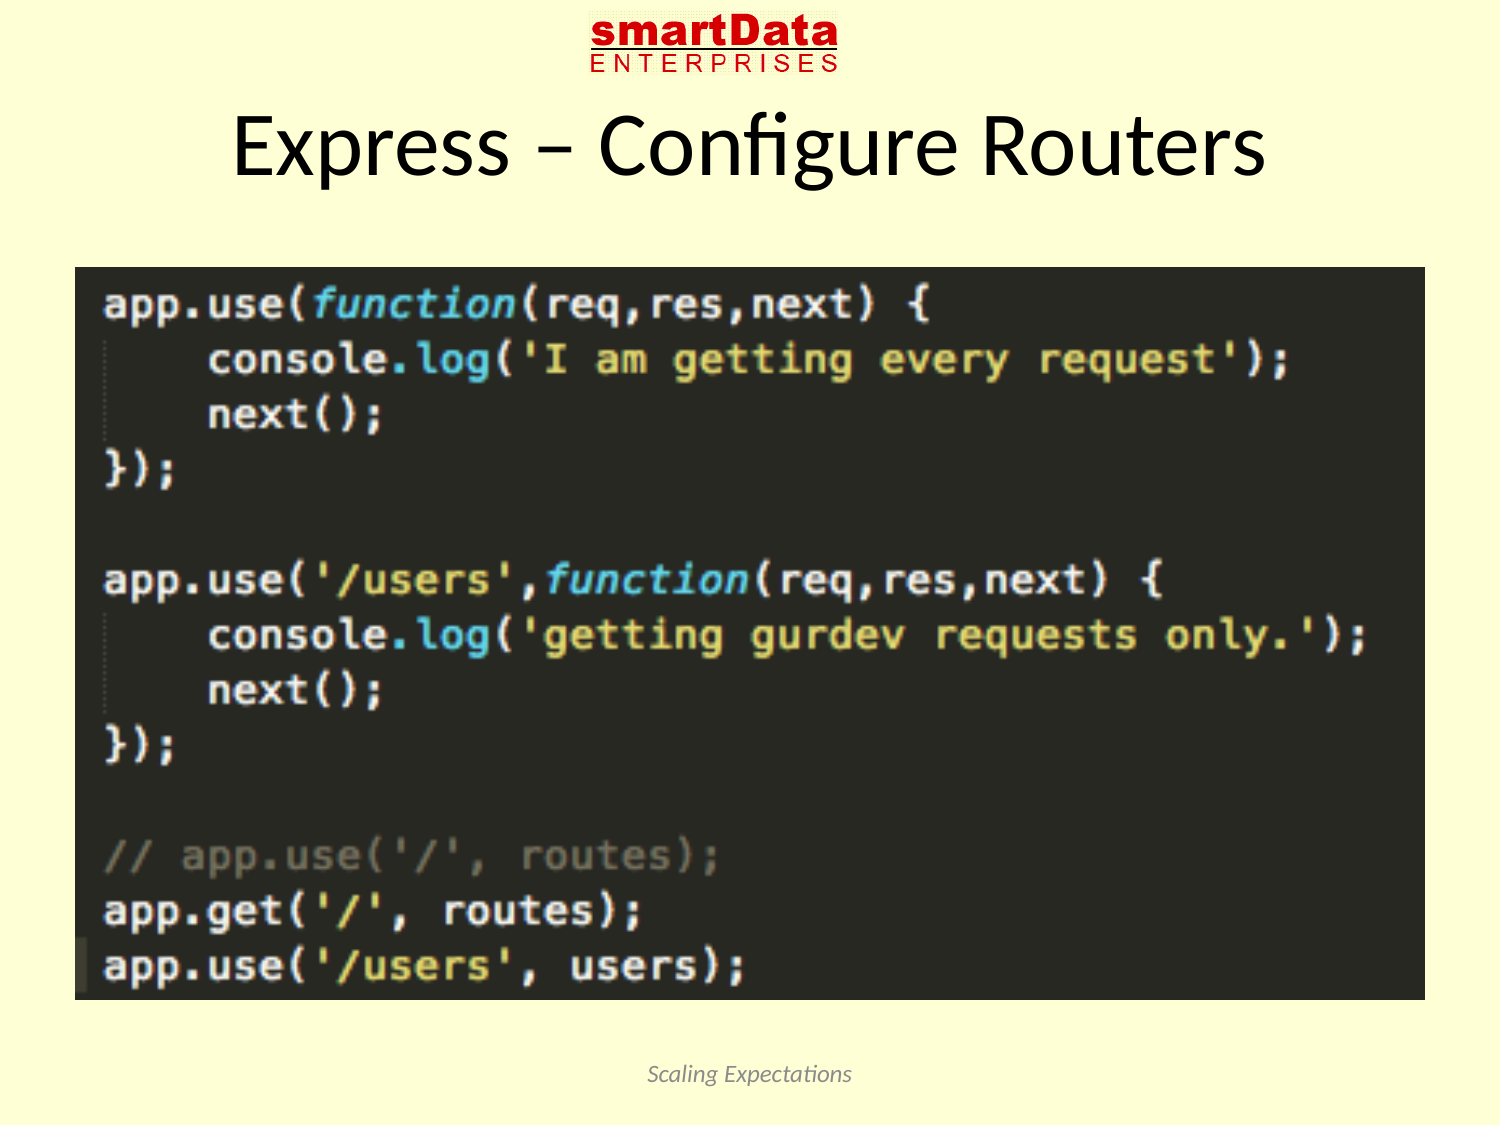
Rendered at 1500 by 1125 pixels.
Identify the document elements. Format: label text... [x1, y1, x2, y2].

title Express – Configure Routers [75, 45, 1425, 233]
picture [586, 11, 838, 76]
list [74, 262, 1426, 1006]
footer Scaling Expectations [512, 1042, 988, 1103]
